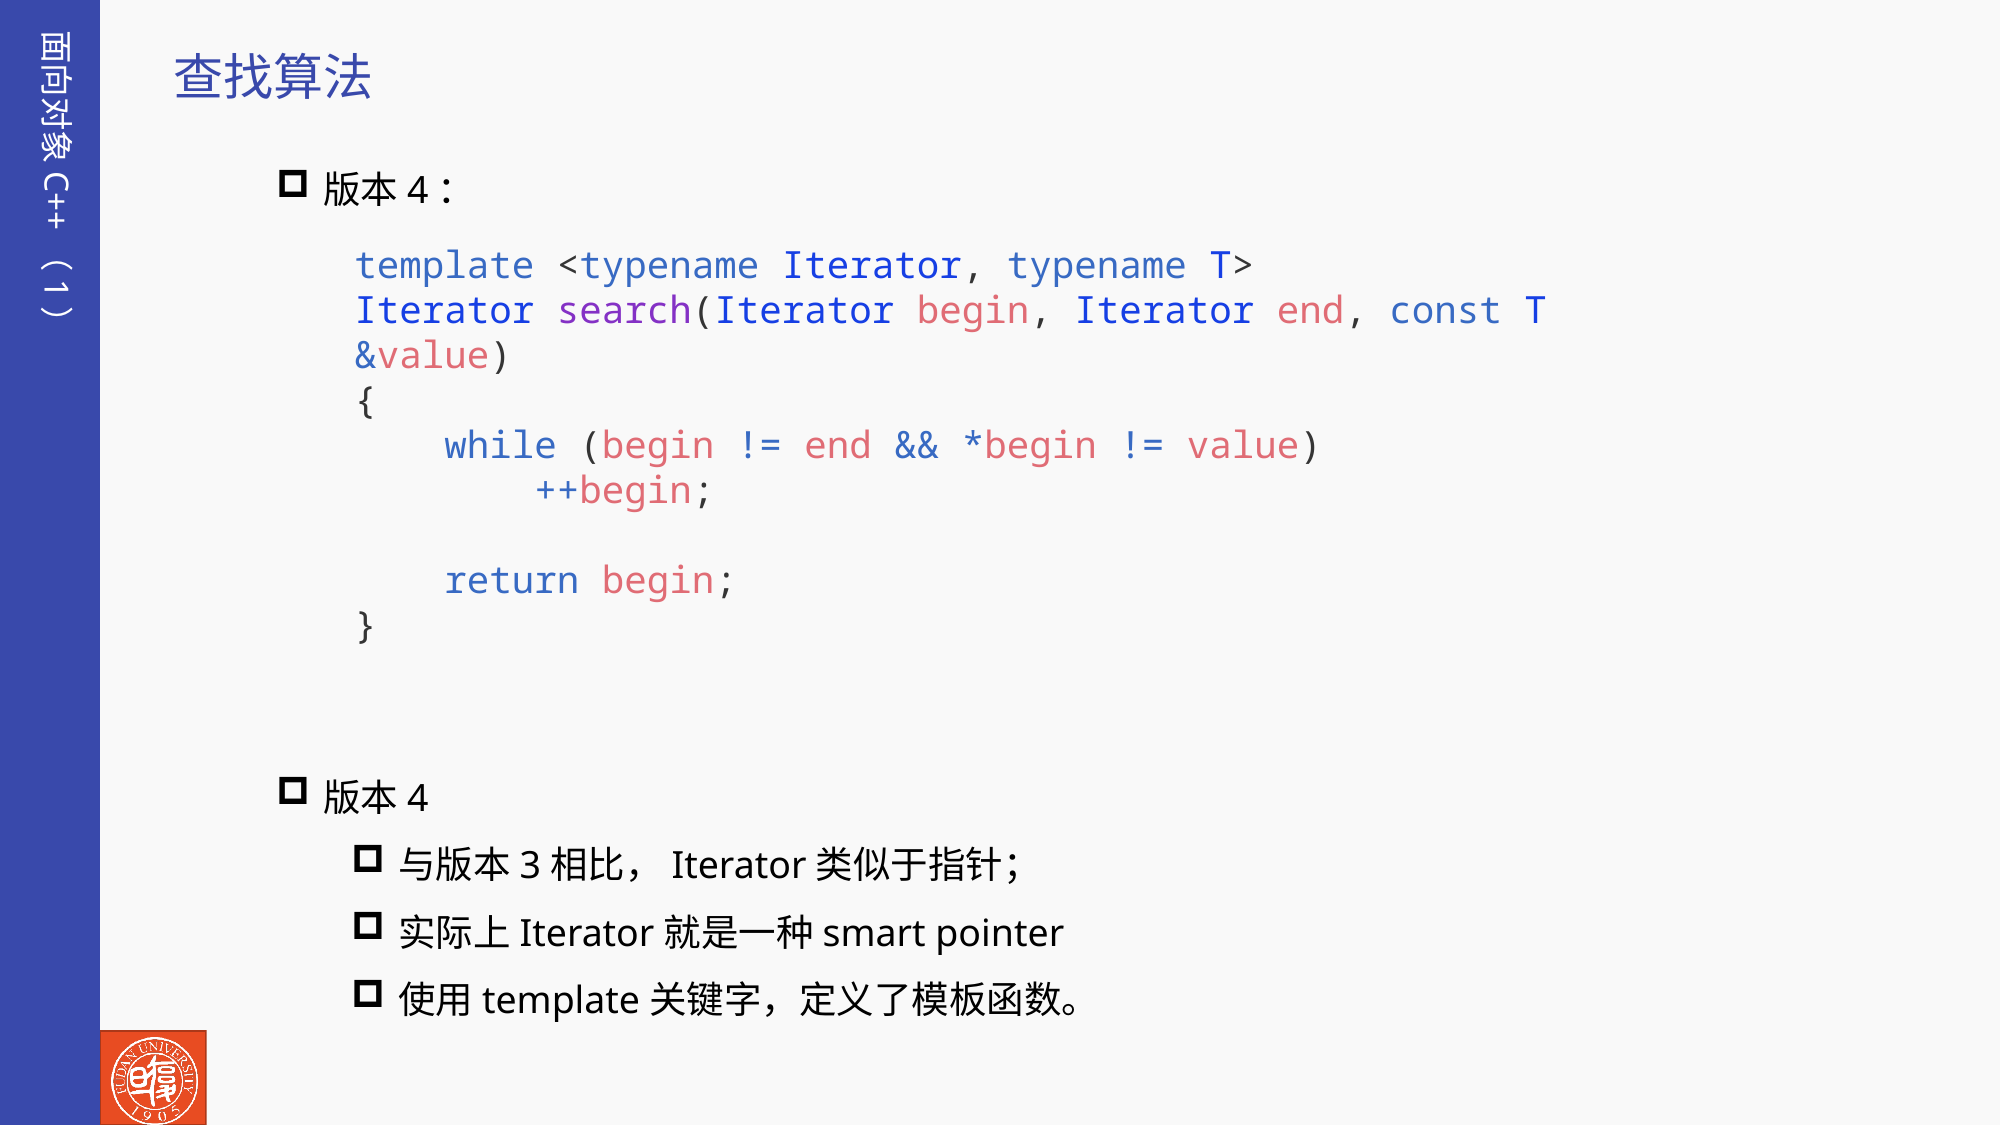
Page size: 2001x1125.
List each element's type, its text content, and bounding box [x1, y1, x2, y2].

picture [111, 1037, 198, 1125]
text_box [0, 0, 101, 1125]
text_box 版本4： 版本4 与版本3相比，Iterator类似于指针； 实际上Iterator就是一种smart pointer 使用template关键字，定义了模板函数。 [261, 136, 1848, 1029]
text_box 面向对象C++（1） [14, 15, 86, 316]
text_box template <typename Iterator, typename T> Iterator search(Iterator begin, Iterator end, const T &value) { while (begin != end && *begin != value) ++begin; return begin; } [339, 234, 1665, 654]
text_box 查找算法 [158, 37, 389, 113]
